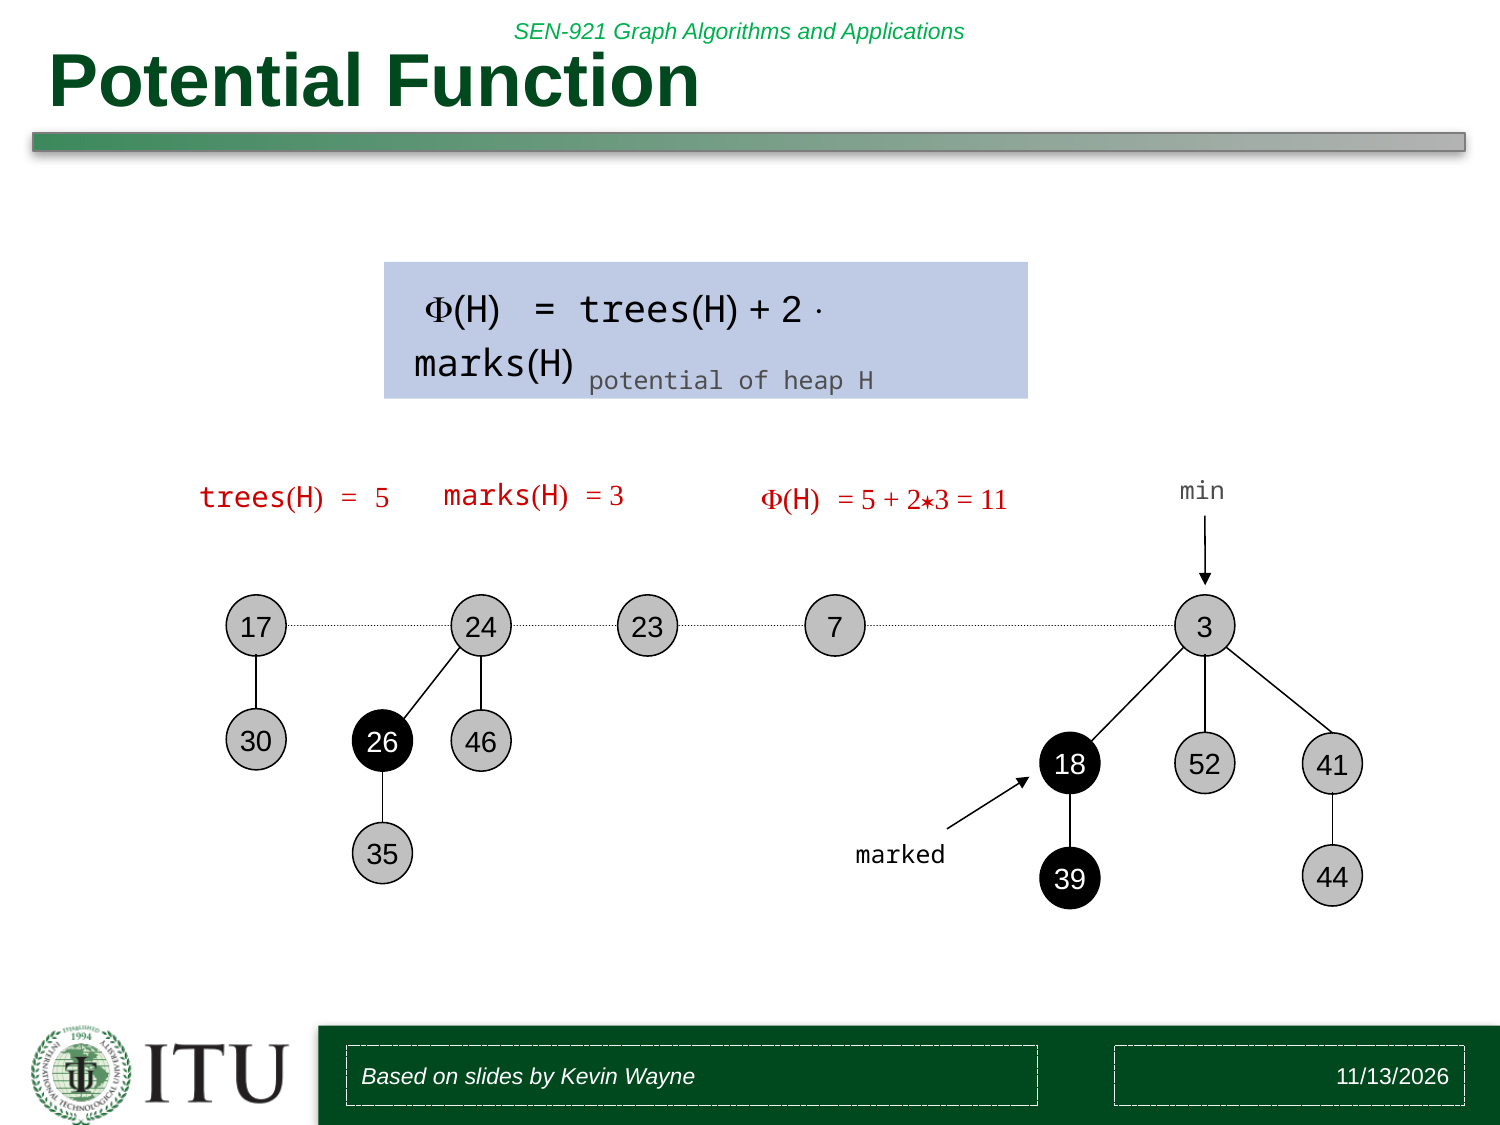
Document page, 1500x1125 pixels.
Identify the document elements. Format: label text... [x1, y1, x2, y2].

text_box 26 [352, 709, 413, 772]
title Potential Function [33, 24, 1465, 134]
text_box (H) = trees(H) + 2  marks(H) [384, 261, 1028, 399]
text_box (H) = 5 + 23 = 11 [745, 472, 1024, 523]
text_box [403, 646, 461, 720]
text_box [1225, 646, 1333, 734]
footer Based on slides by Kevin Wayne [346, 1045, 1038, 1106]
text_box [947, 776, 1030, 829]
text_box 17 [226, 594, 287, 656]
text_box 7 [805, 594, 866, 657]
text_box 18 [1040, 732, 1100, 794]
text_box 41 [1302, 733, 1363, 794]
text_box 24 [451, 594, 512, 656]
text_box 3 [1174, 594, 1235, 656]
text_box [1090, 646, 1185, 742]
text_box 52 [1174, 733, 1235, 794]
text_box 44 [1302, 845, 1363, 907]
text_box 30 [226, 709, 287, 770]
text_box 35 [352, 823, 413, 884]
text_box 23 [617, 594, 678, 657]
text_box 46 [451, 710, 512, 772]
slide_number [1114, 1045, 1465, 1106]
text_box marks(H) = 3 [504, 463, 564, 525]
text_box potential of heap H [573, 357, 889, 403]
text_box trees(H) = 5 [264, 465, 325, 527]
text_box min [1164, 467, 1241, 513]
text_box 39 [1040, 848, 1100, 909]
text_box marked [840, 831, 961, 877]
text_box [1198, 516, 1212, 586]
